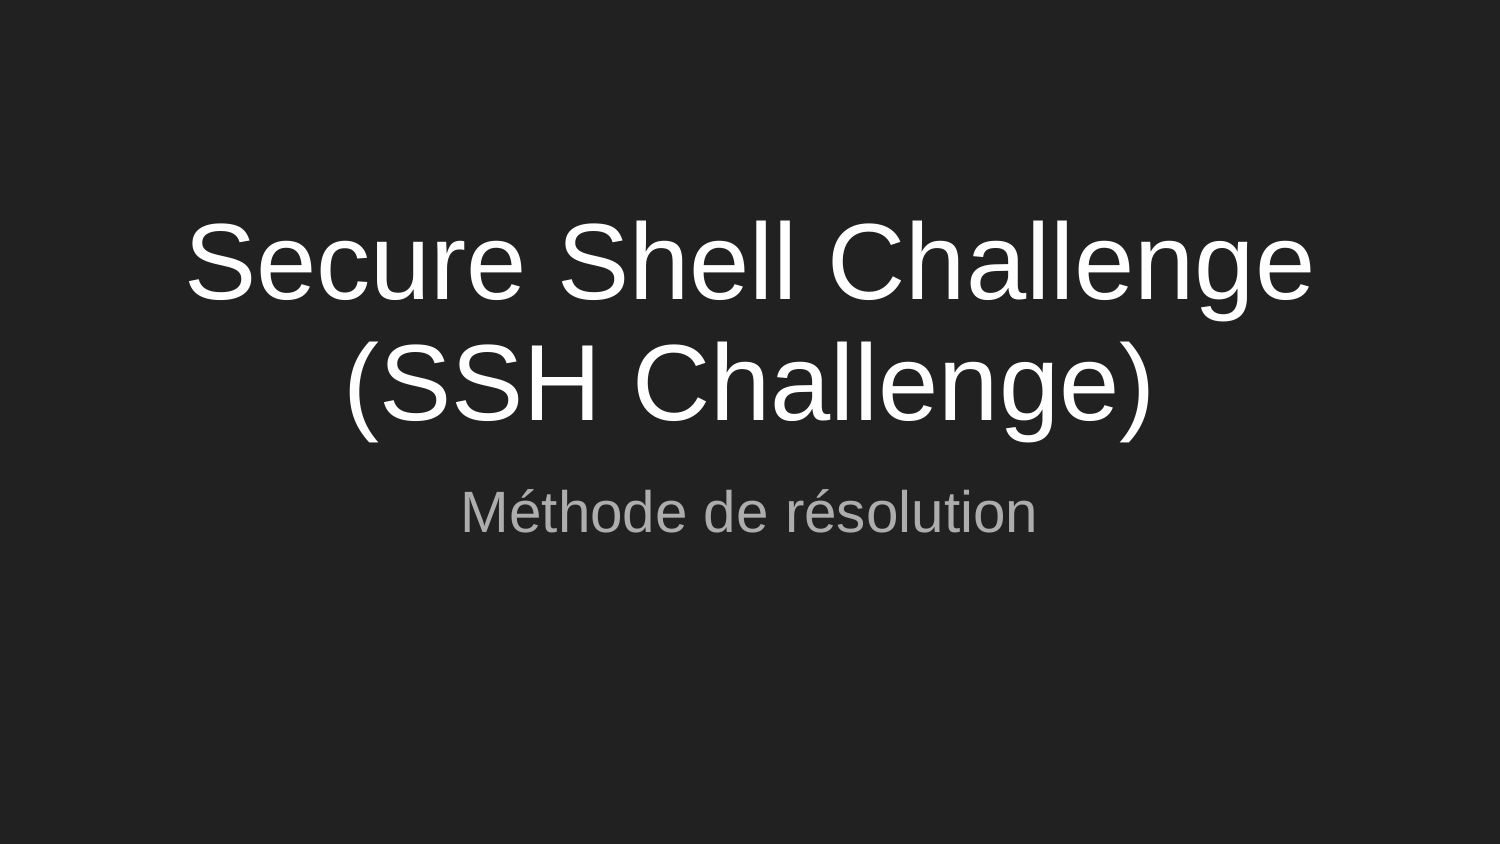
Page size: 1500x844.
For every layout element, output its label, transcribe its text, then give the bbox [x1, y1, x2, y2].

subtitle Méthode de résolution [51, 464, 1449, 595]
title Secure Shell Challenge (SSH Challenge) [51, 122, 1449, 459]
